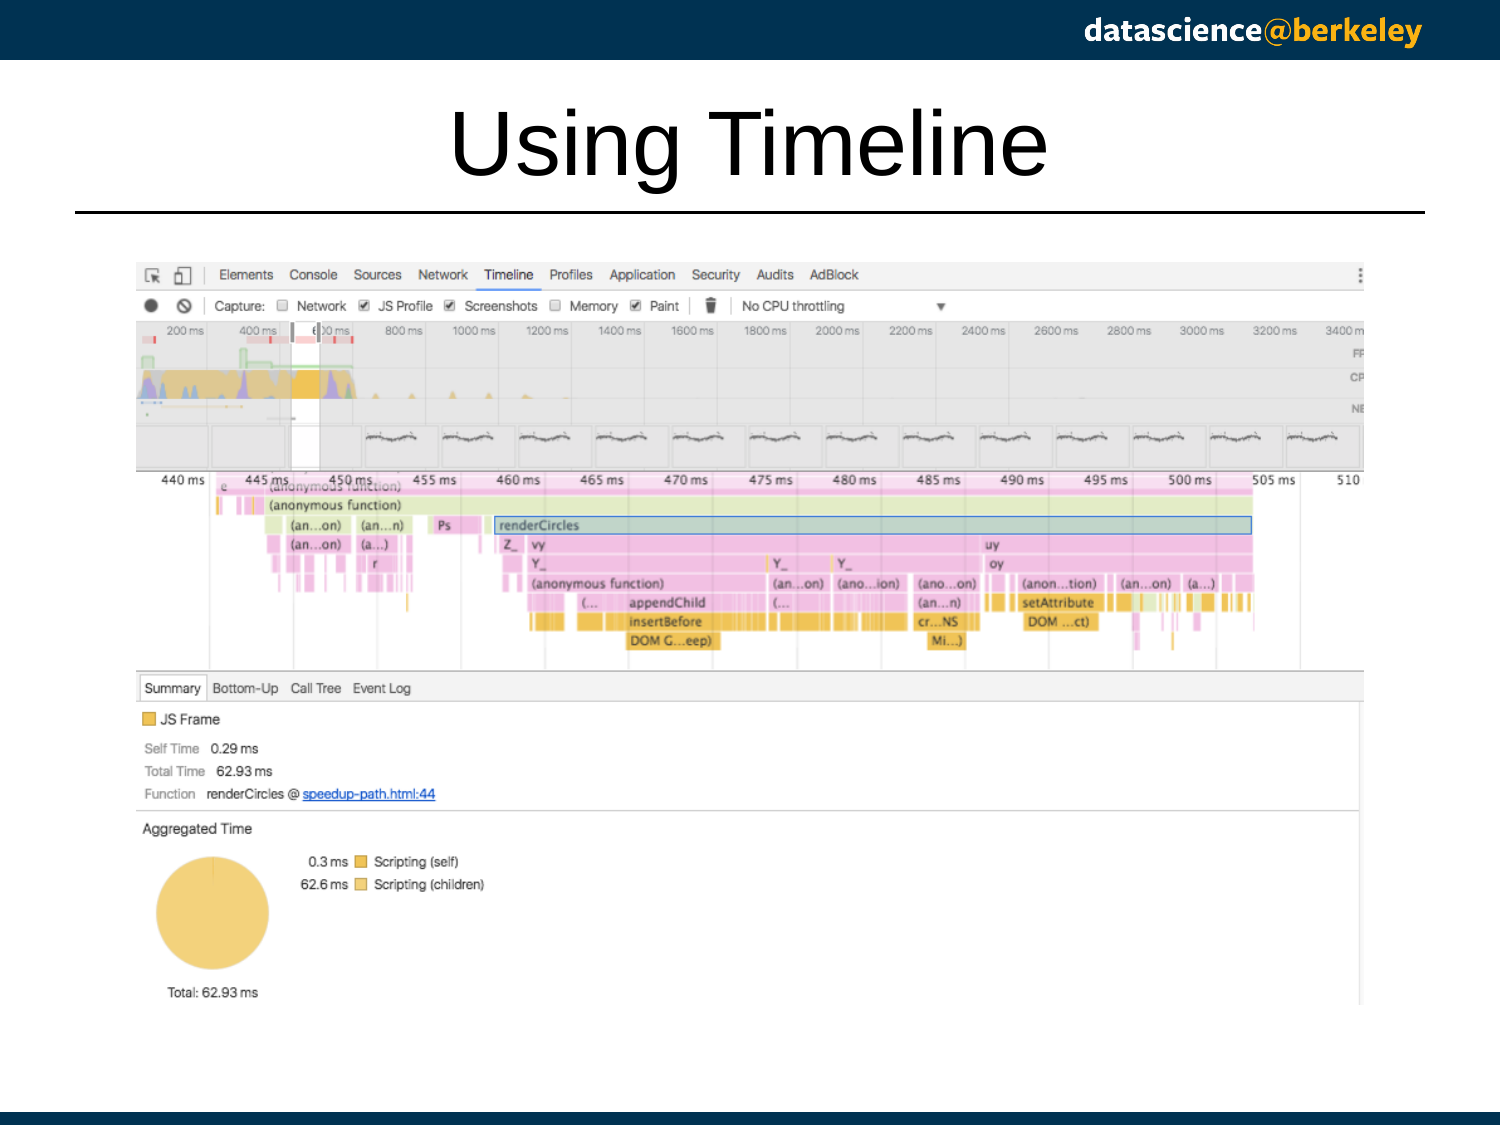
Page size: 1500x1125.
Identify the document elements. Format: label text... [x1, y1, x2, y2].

picture [1079, 10, 1431, 52]
title Using Timeline [75, 45, 1425, 233]
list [136, 262, 1364, 1006]
